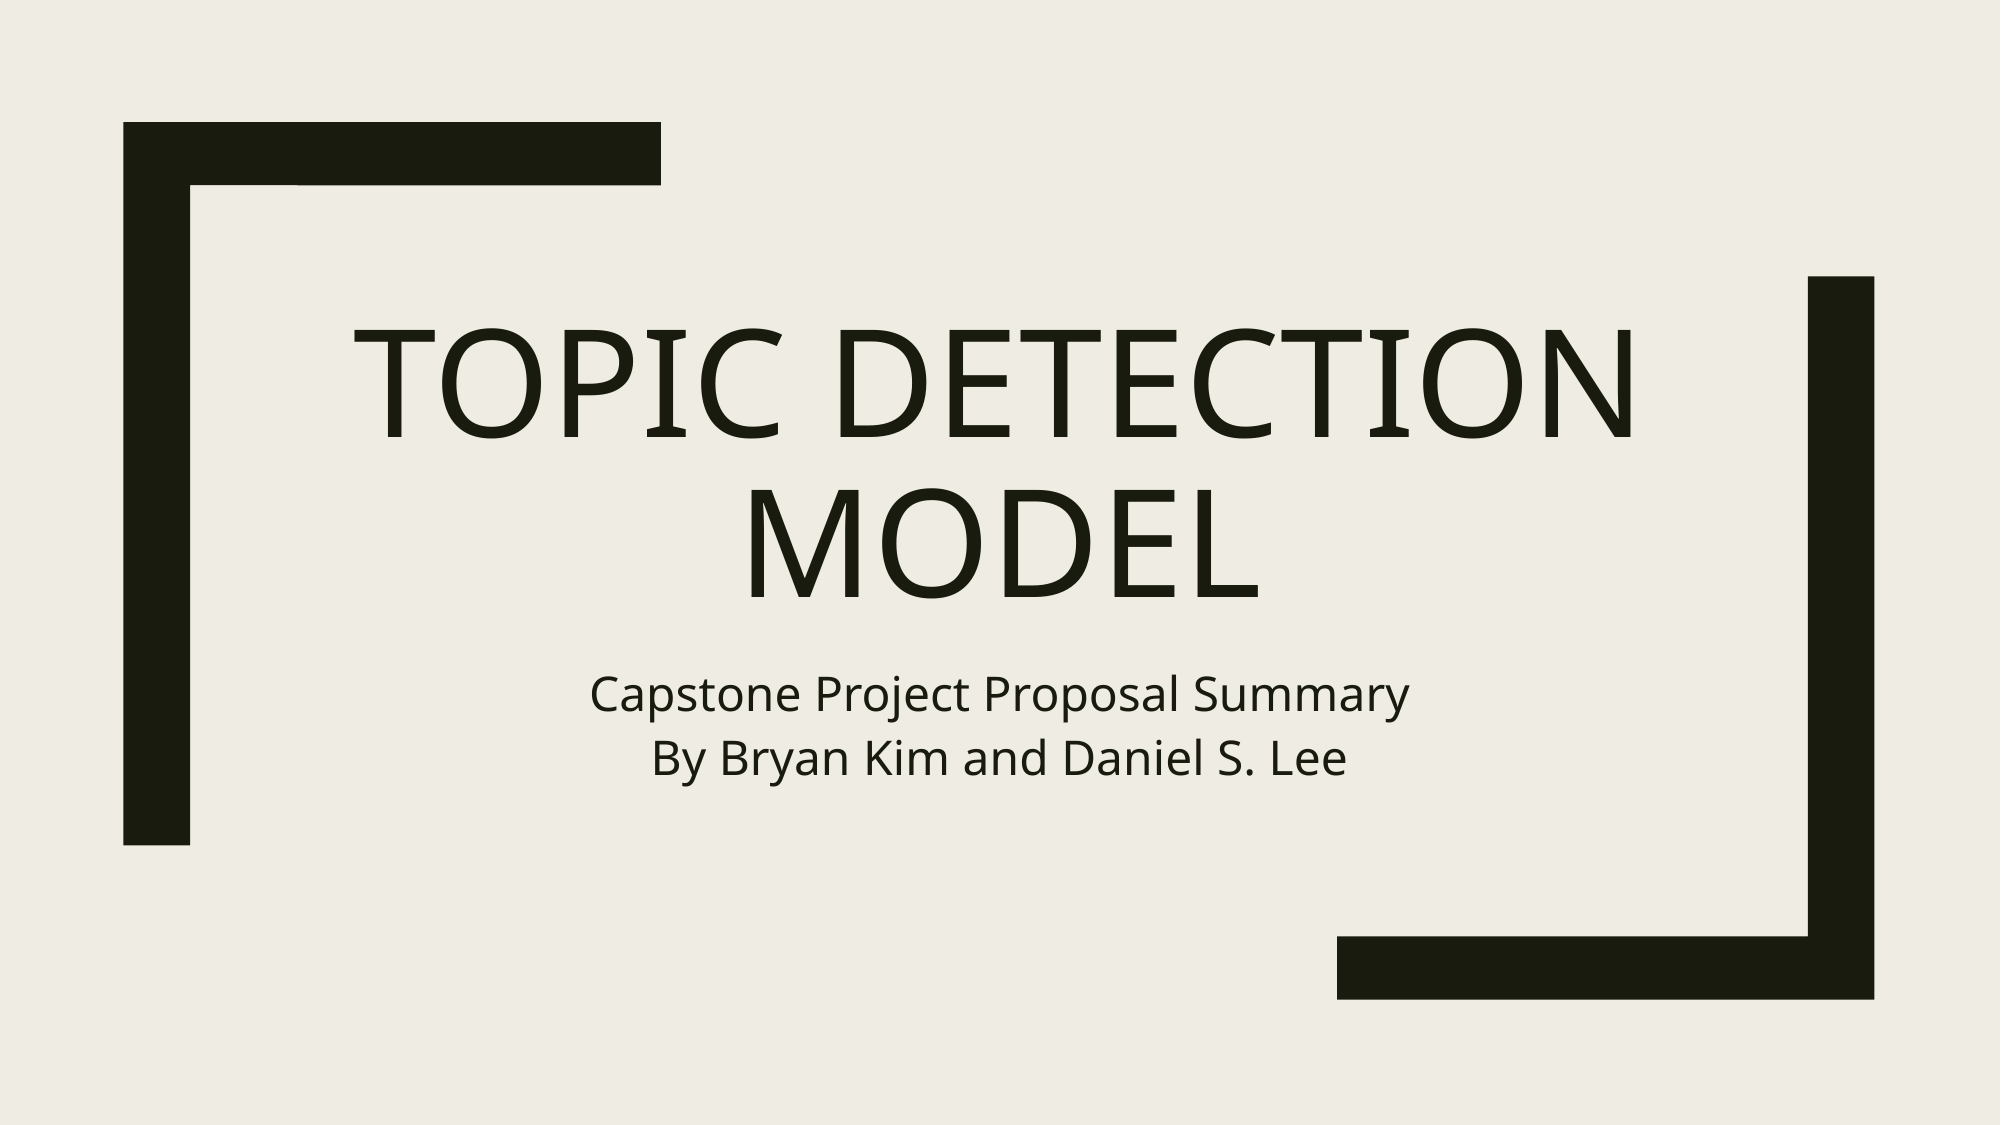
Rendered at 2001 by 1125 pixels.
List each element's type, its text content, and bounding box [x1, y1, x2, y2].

title TOPIC DETECTION MODEL [314, 293, 1686, 638]
subtitle Capstone Project Proposal Summary By Bryan Kim and Daniel S. Lee [439, 649, 1561, 828]
